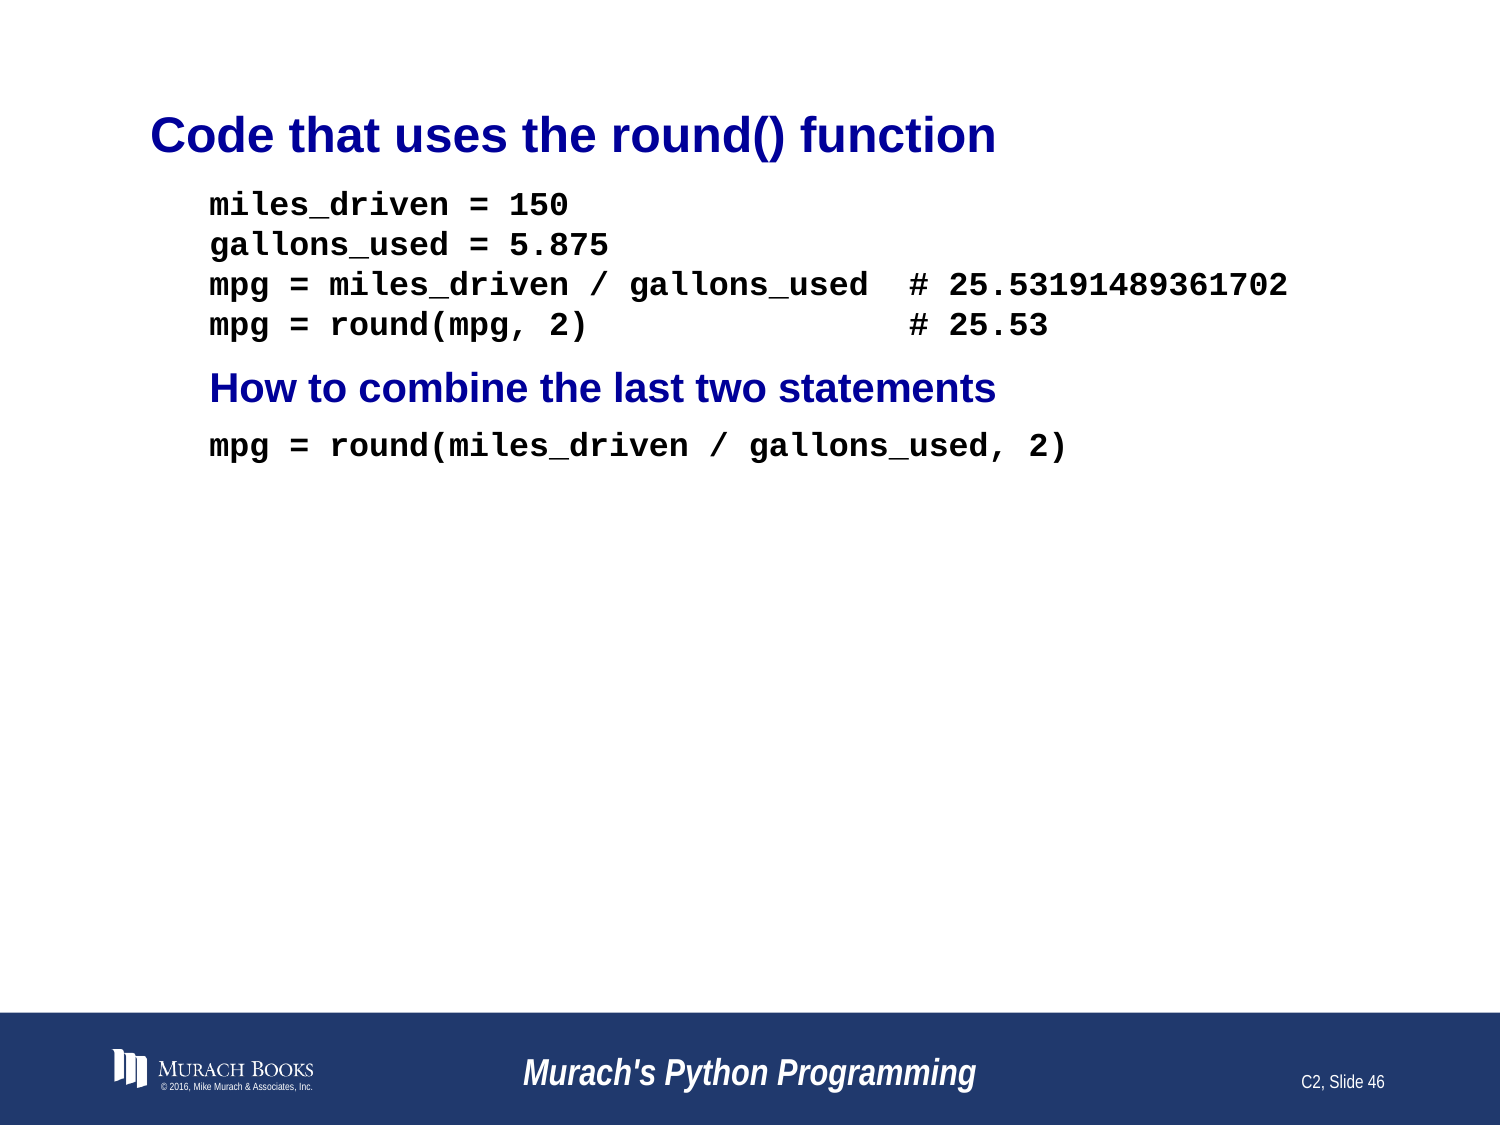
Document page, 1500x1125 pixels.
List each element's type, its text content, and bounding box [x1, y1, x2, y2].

footer © 2016, Mike Murach & Associates, Inc. [12, 1025, 463, 1100]
slide_number C2, Slide 46 [1087, 1025, 1400, 1100]
slide_number Murach's Python Programming [463, 1025, 1050, 1100]
title Code that uses the round() function [150, 102, 1350, 164]
list miles_driven = 150 gallons_used = 5.875 mpg = miles_driven / gallons_used # 25.53191489361702 mpg = round(mpg, 2) # 25.53 How to combine the last two statements mpg = round(miles_driven / gallons_used, 2) [137, 174, 1350, 975]
